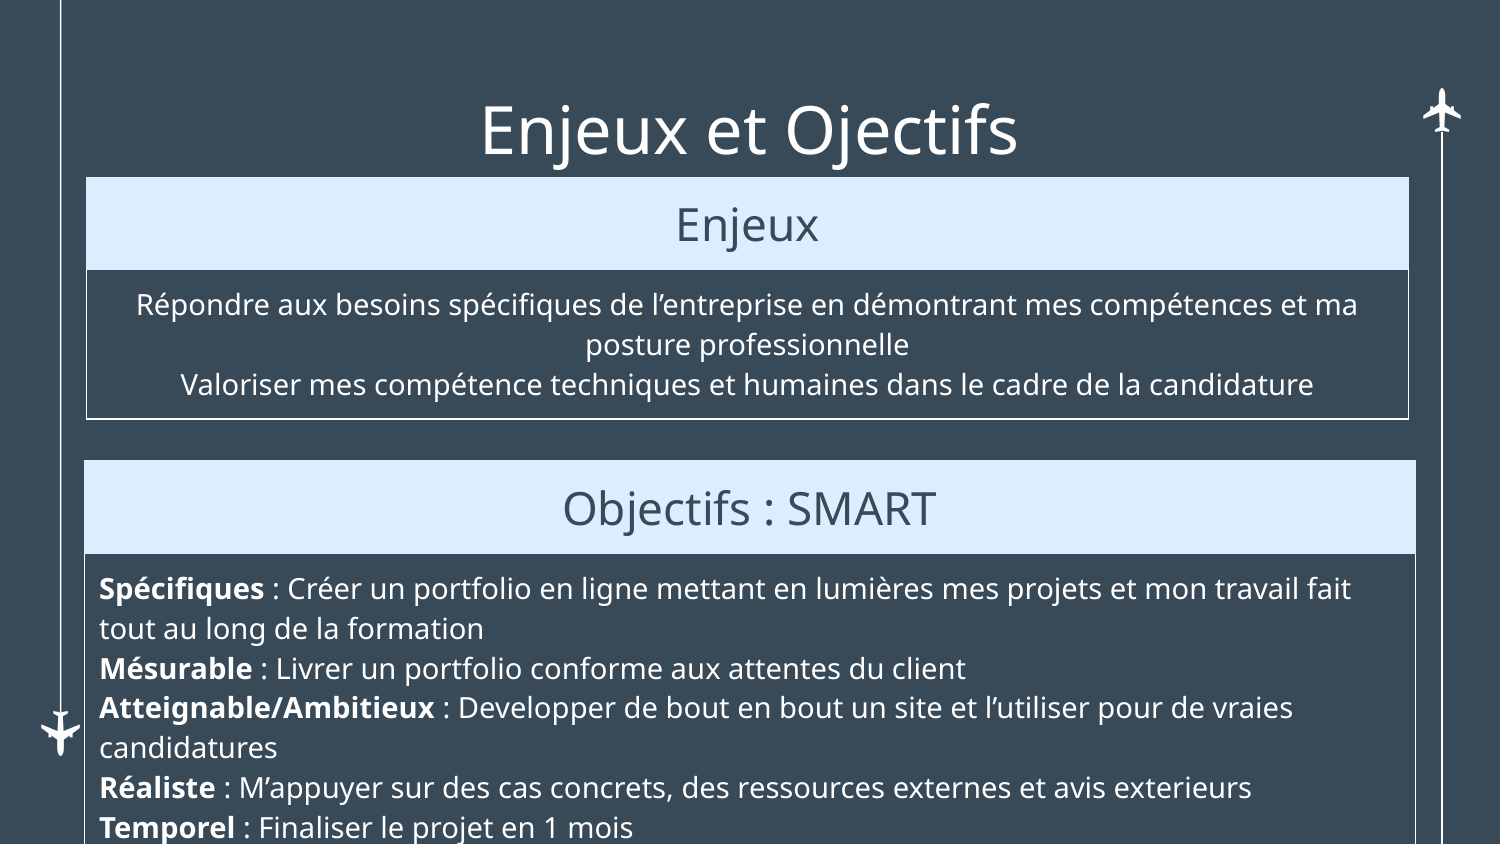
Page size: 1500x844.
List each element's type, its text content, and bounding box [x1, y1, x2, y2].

table_header Enjeux [87, 178, 1408, 269]
table_cell Répondre aux besoins spécifiques de l’entreprise en démontrant mes compétences et ma posture professionnelle Valoriser mes compétence techniques et humaines dans le cadre de la candidature [87, 270, 1408, 418]
table_header Objectifs : SMART [85, 462, 1415, 553]
table_cell Spécifiques : Créer un portfolio en ligne mettant en lumières mes projets et mon travail fait tout au long de la formation Mésurable : Livrer un portfolio conforme aux attentes du client Atteignable/Ambitieux : Developper de bout en bout un site et l’utiliser pour de vraies candidatures Réaliste : M’appuyer sur des cas concrets, des ressources externes et avis exterieurs Temporel : Finaliser le projet en 1 mois [85, 554, 1415, 844]
title Enjeux et Ojectifs [118, 72, 1382, 167]
picture [38, 711, 83, 756]
picture [1420, 88, 1464, 132]
